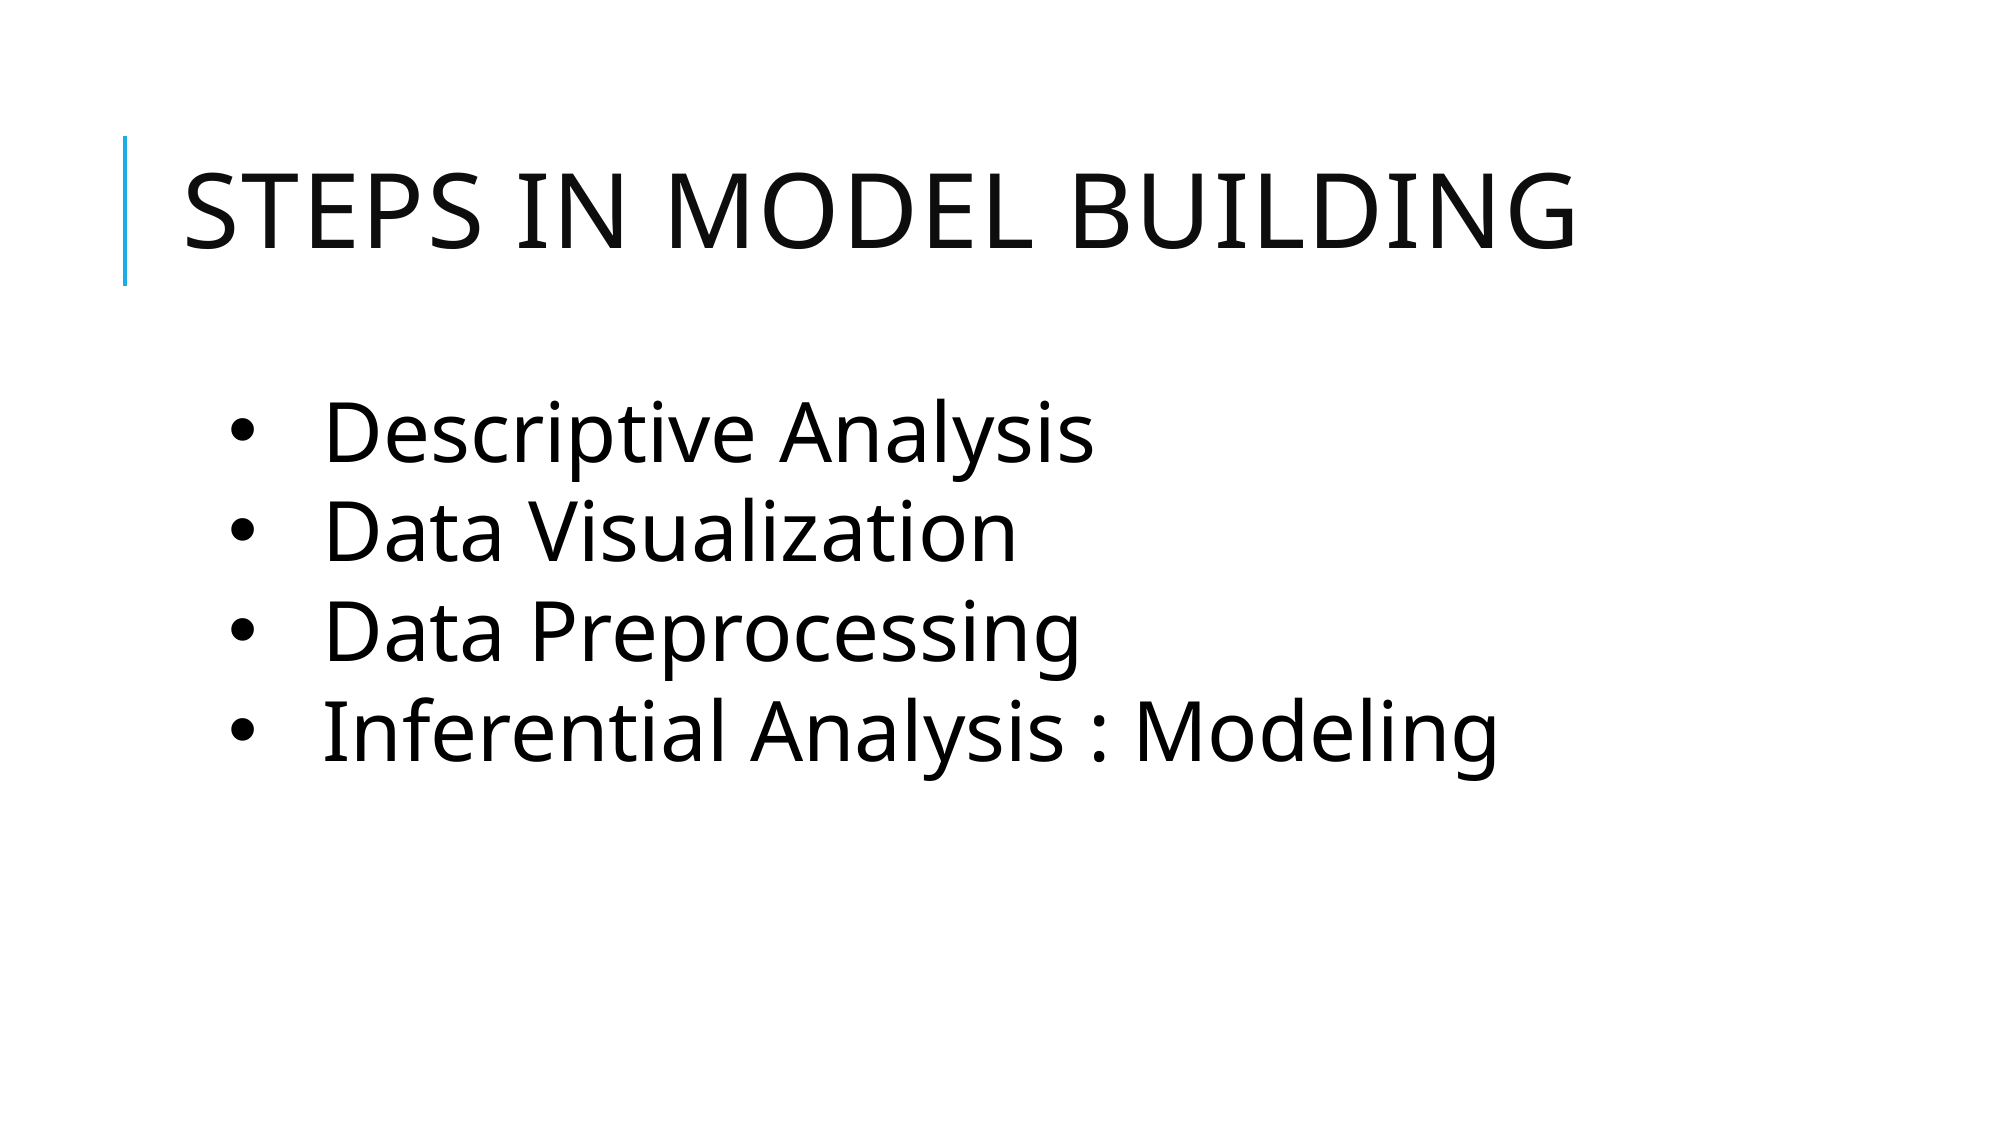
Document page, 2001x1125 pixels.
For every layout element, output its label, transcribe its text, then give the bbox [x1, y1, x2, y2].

title Steps in Model building [168, 96, 1763, 342]
text_box Descriptive Analysis Data Visualization Data Preprocessing Inferential Analysis : Modeling [213, 371, 1852, 786]
